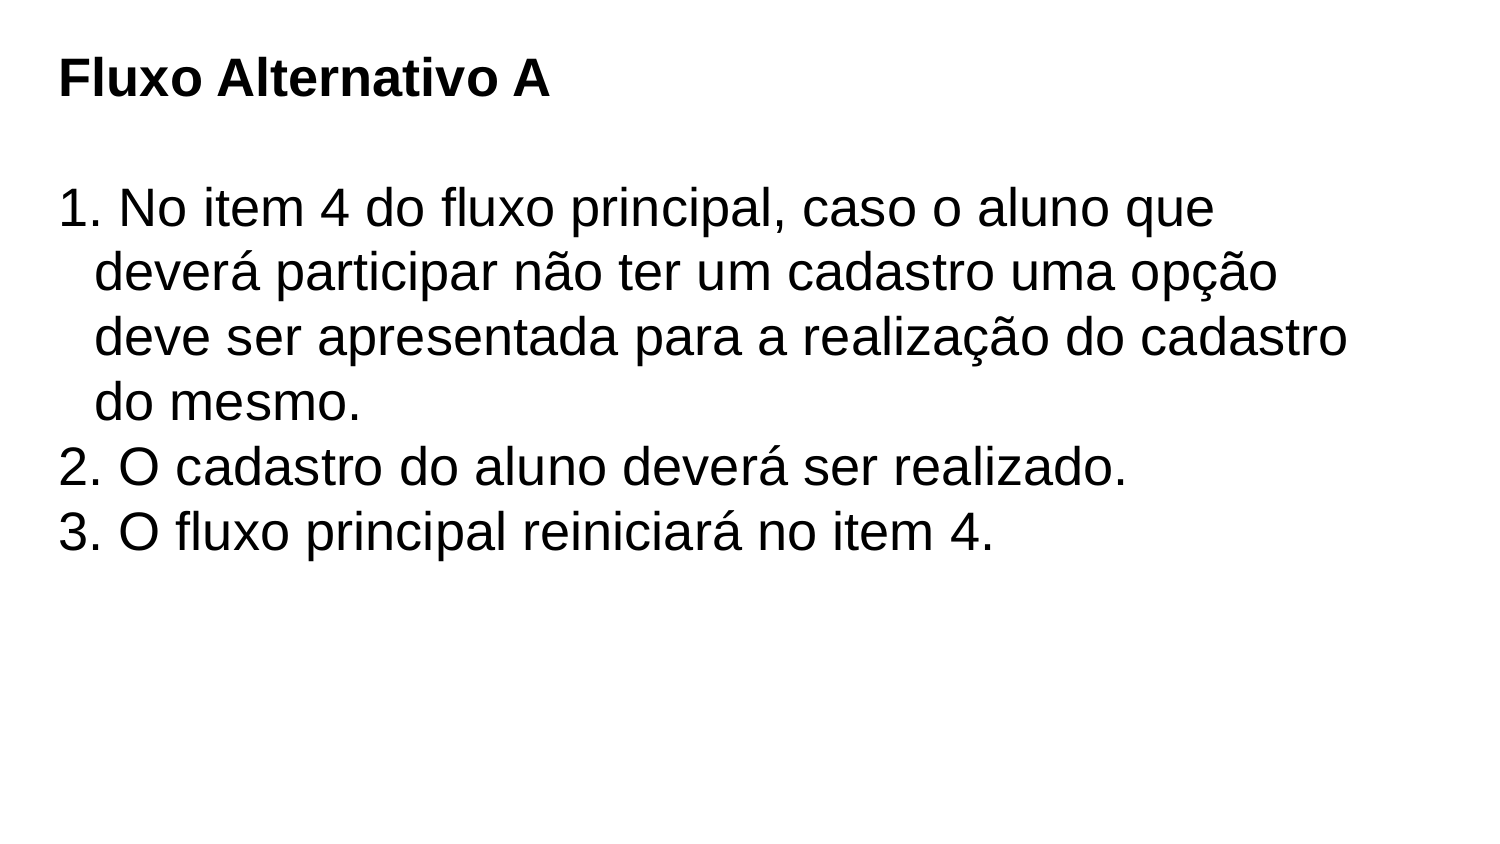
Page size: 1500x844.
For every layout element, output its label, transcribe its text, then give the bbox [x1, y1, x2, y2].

text_box Fluxo Alternativo A No item 4 do fluxo principal, caso o aluno que deverá participar não ter um cadastro uma opção deve ser apresentada para a realização do cadastro do mesmo. O cadastro do aluno deverá ser realizado. O fluxo principal reiniciará no item 4. [43, 26, 1394, 638]
